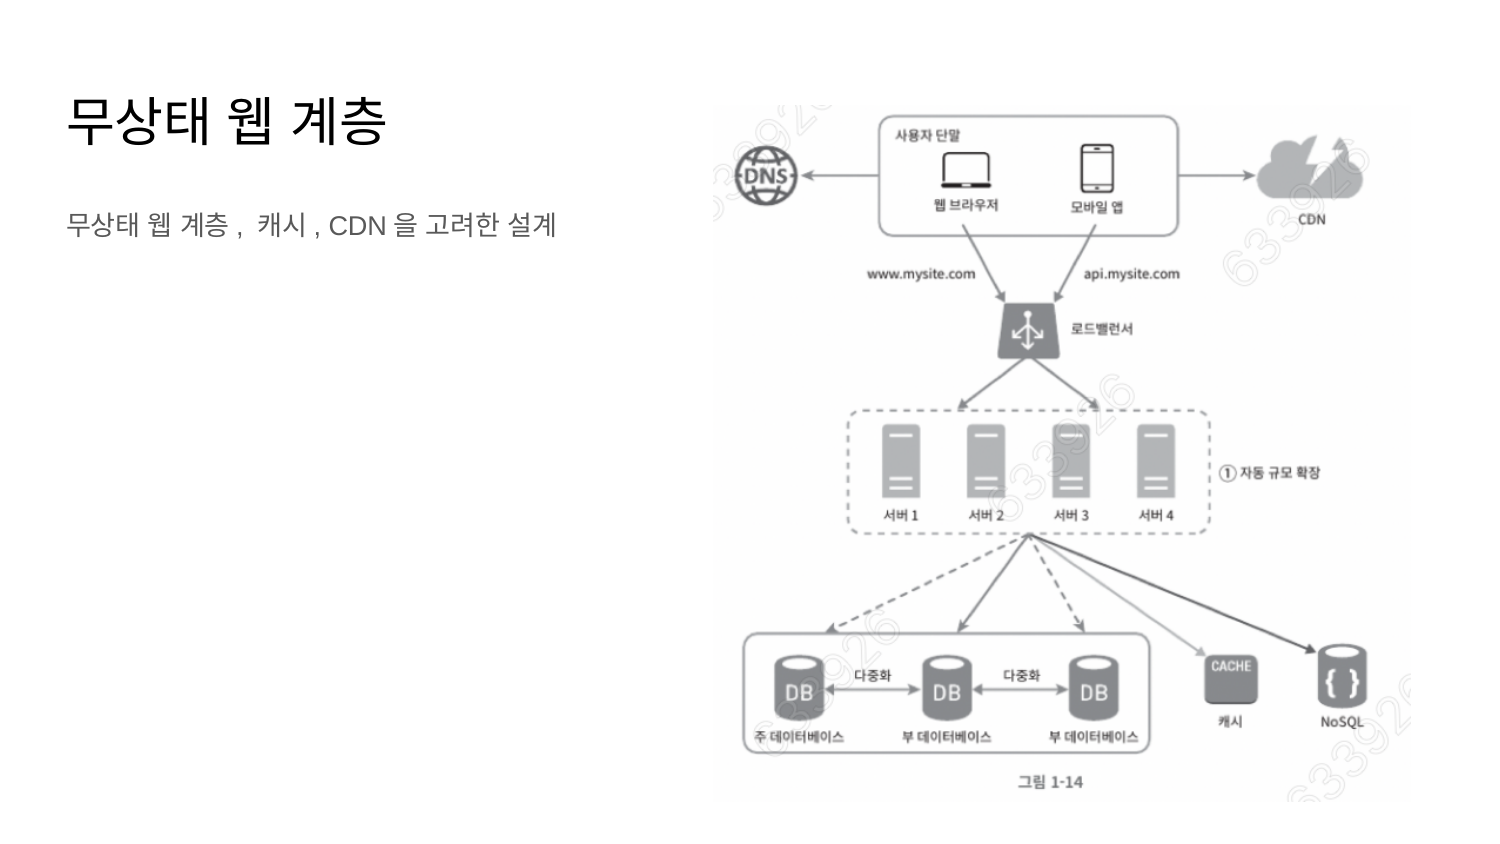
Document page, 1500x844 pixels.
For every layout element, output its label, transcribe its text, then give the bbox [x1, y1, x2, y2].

picture [712, 105, 1412, 802]
list 무상태 웹 계층, 캐시, CDN을 고려한 설계 [51, 189, 646, 775]
title 무상태 웹 계층 [51, 72, 1449, 167]
